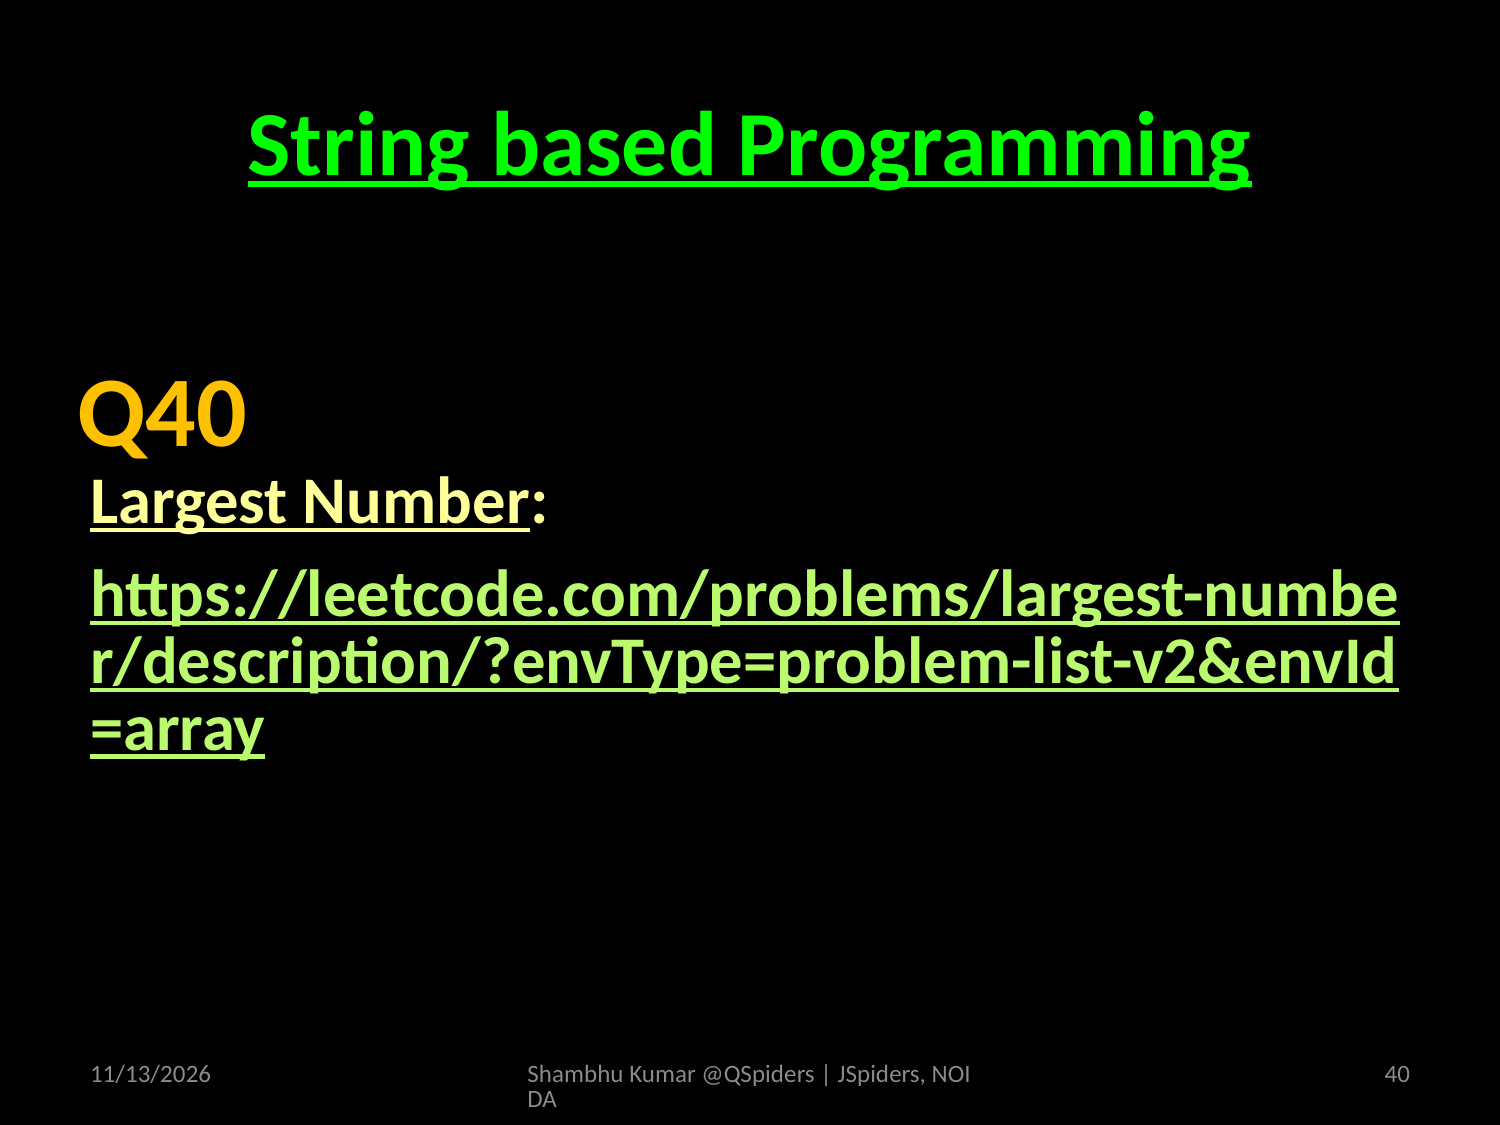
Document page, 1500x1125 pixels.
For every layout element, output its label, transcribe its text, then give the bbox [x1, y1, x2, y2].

title String based Programming [75, 45, 1425, 233]
slide_number 40 [1074, 1042, 1425, 1103]
footer Shambhu Kumar @QSpiders | JSpiders, NOIDA [512, 1042, 988, 1103]
text_box Q40 [37, 337, 263, 475]
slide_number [75, 1042, 425, 1103]
list Largest Number: https://leetcode.com/problems/largest-number/description/?envType=problem-list-v2&envId=array [75, 262, 1425, 1005]
